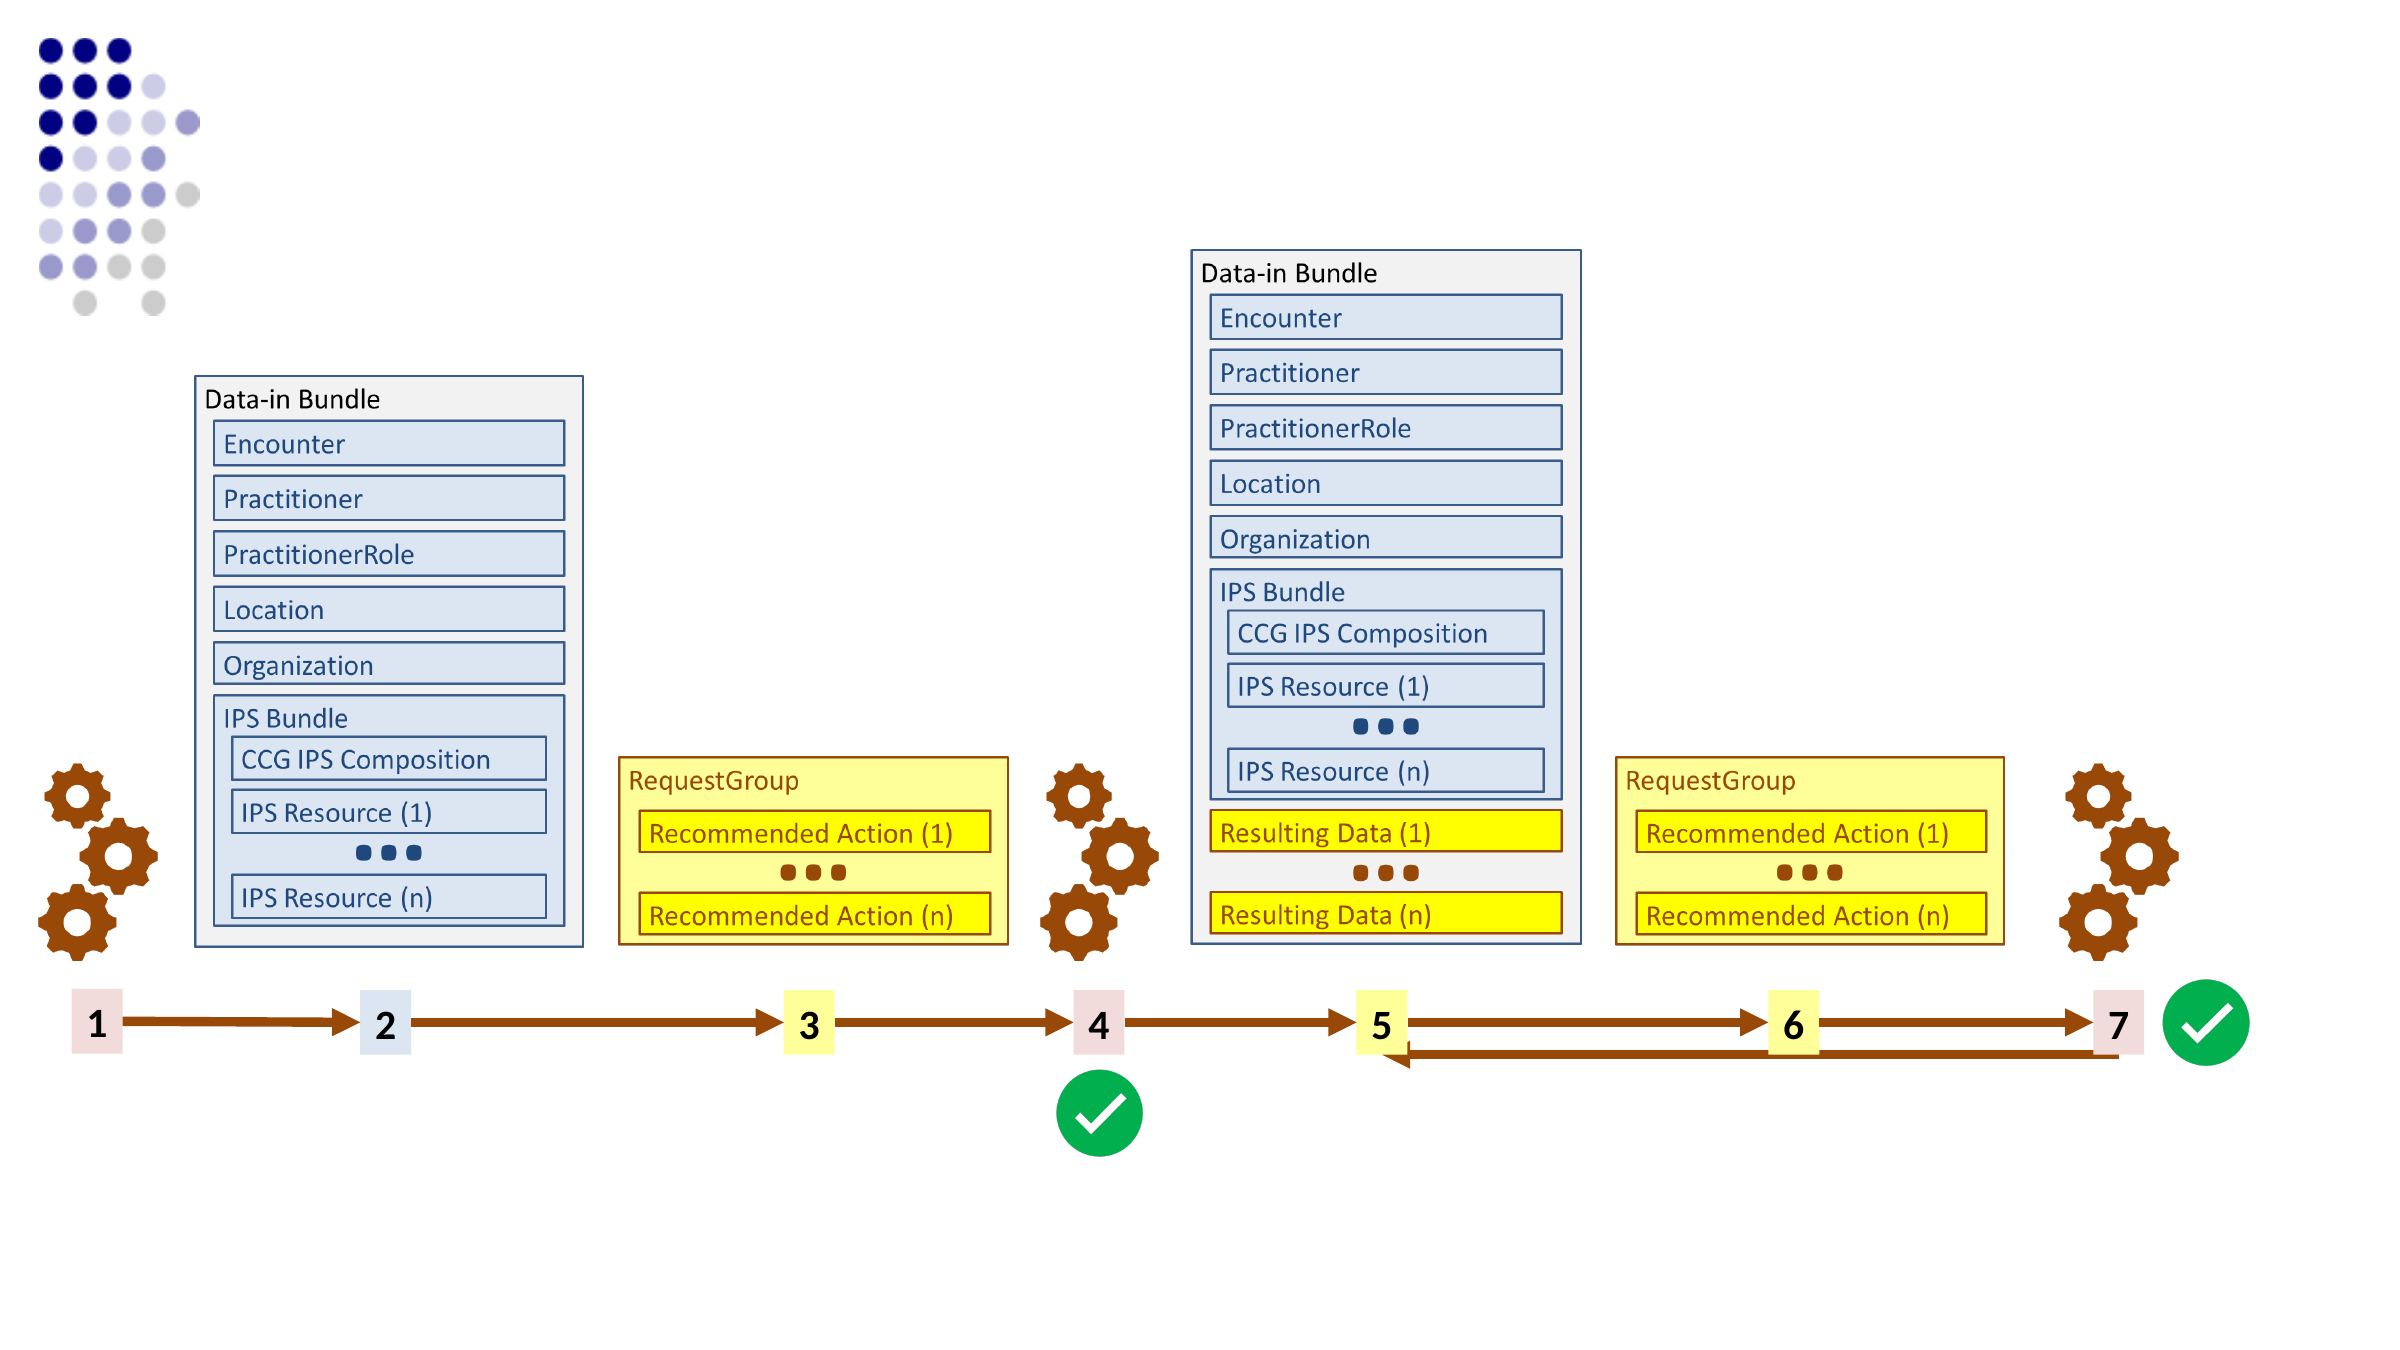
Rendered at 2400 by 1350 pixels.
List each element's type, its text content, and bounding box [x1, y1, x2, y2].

picture [1011, 245, 1582, 977]
picture [1753, 741, 2006, 977]
text_box 6 [1768, 990, 1820, 1055]
picture [2031, 750, 2261, 1078]
text_box 2 [360, 990, 412, 1055]
picture [1044, 1058, 1155, 1169]
text_box 7 [2093, 990, 2145, 1055]
picture [39, 38, 200, 316]
picture [610, 741, 1009, 977]
picture [1606, 741, 1750, 977]
picture [10, 371, 585, 977]
text_box 4 [1073, 990, 1125, 1055]
text_box 1 [71, 988, 123, 1054]
text_box 5 [1356, 990, 1408, 1055]
text_box 3 [783, 990, 835, 1055]
